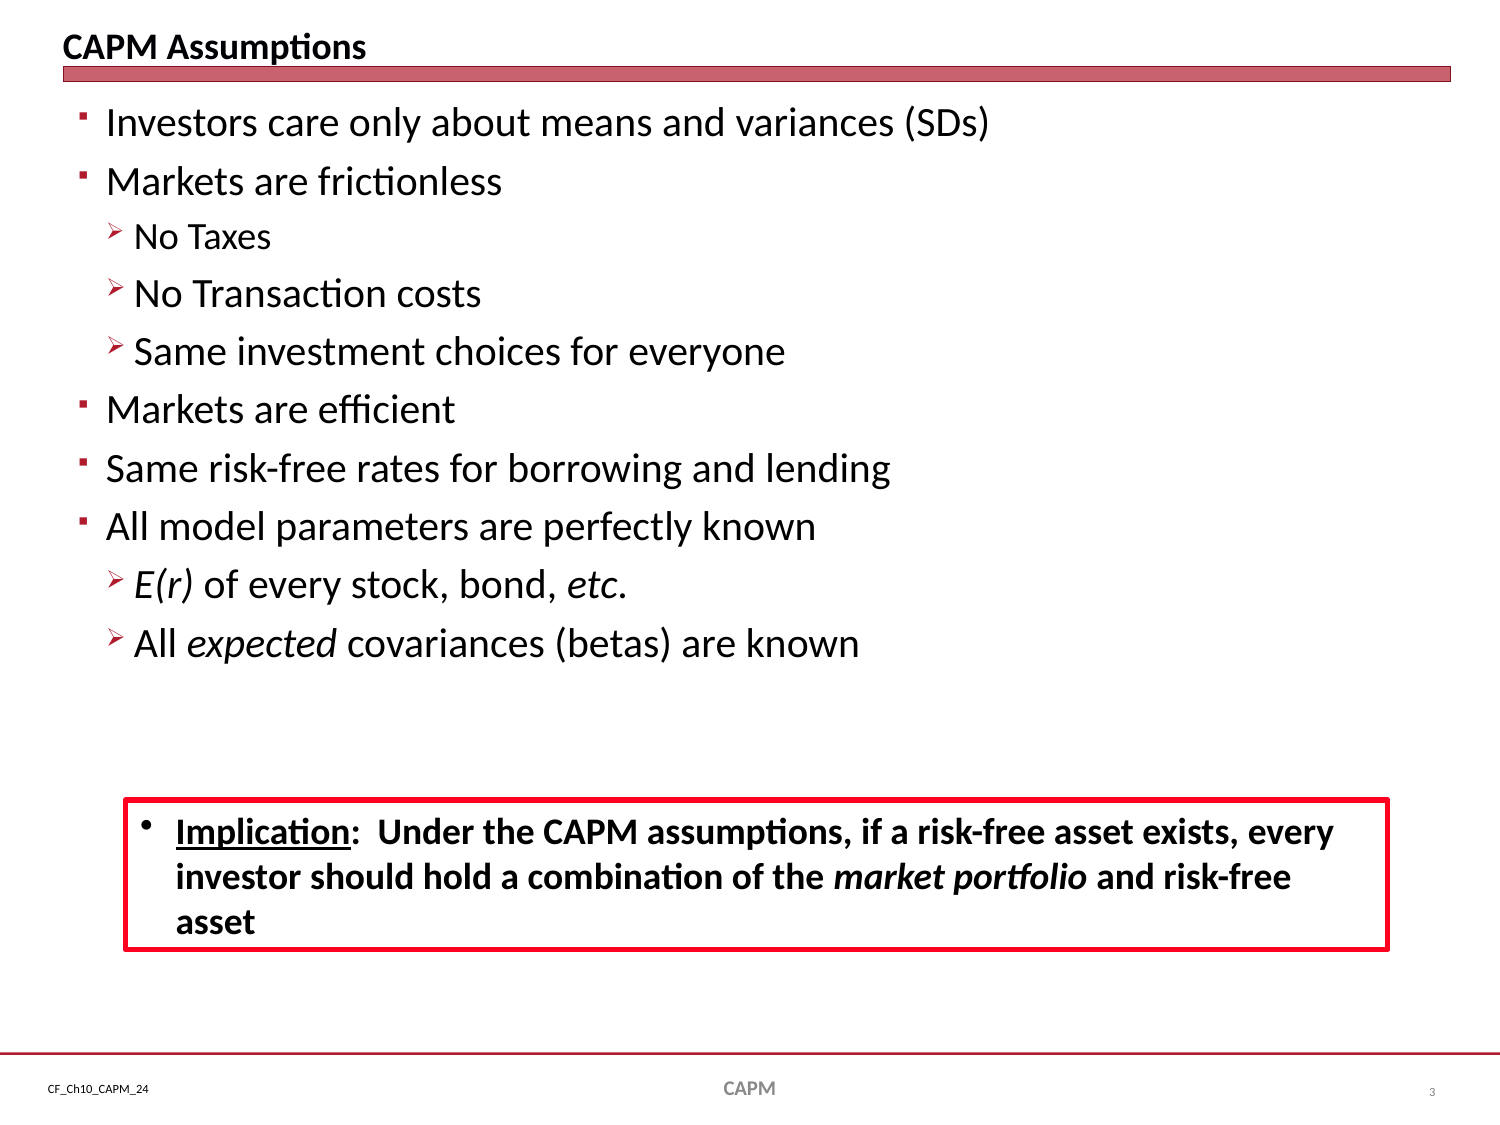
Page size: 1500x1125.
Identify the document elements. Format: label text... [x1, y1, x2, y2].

footer CAPM [512, 1056, 988, 1117]
title CAPM Assumptions [62, 6, 1451, 67]
list Investors care only about means and variances (SDs) Markets are frictionless No Taxes No Transaction costs Same investment choices for everyone Markets are efficient Same risk-free rates for borrowing and lending All model parameters are perfectly known E(r) of every stock, bond, etc. All expected covariances (betas) are known [63, 87, 1451, 1041]
slide_number 3 [1375, 1061, 1451, 1122]
text_box Implication: Under the CAPM assumptions, if a risk-free asset exists, every investor should hold a combination of the market portfolio and risk-free asset [125, 799, 1388, 950]
